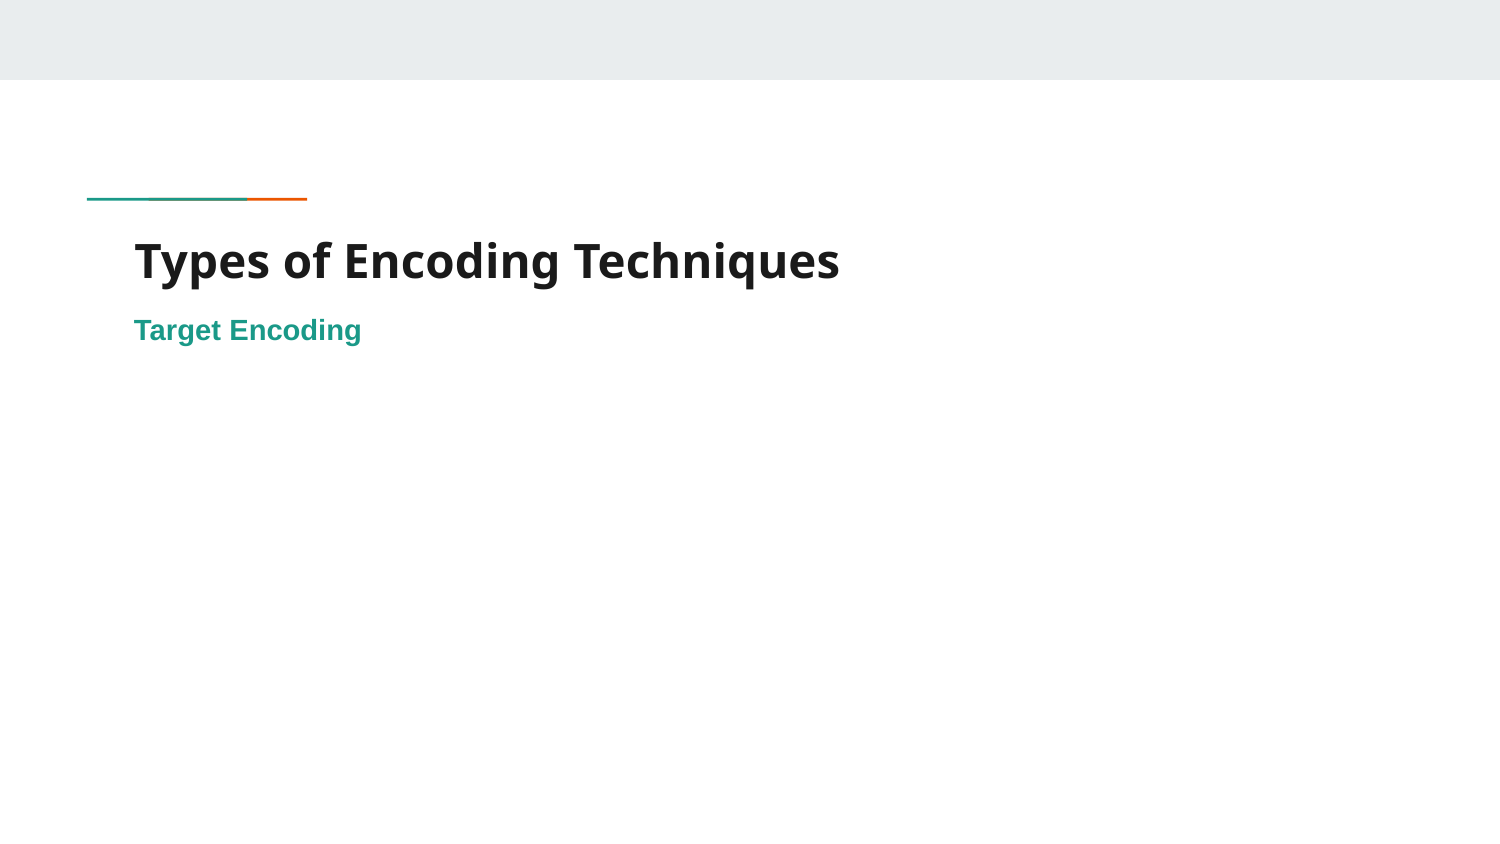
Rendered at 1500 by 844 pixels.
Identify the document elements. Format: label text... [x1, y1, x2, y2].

text_box Target Encoding [119, 304, 412, 389]
title Types of Encoding Techniques [119, 216, 1381, 305]
